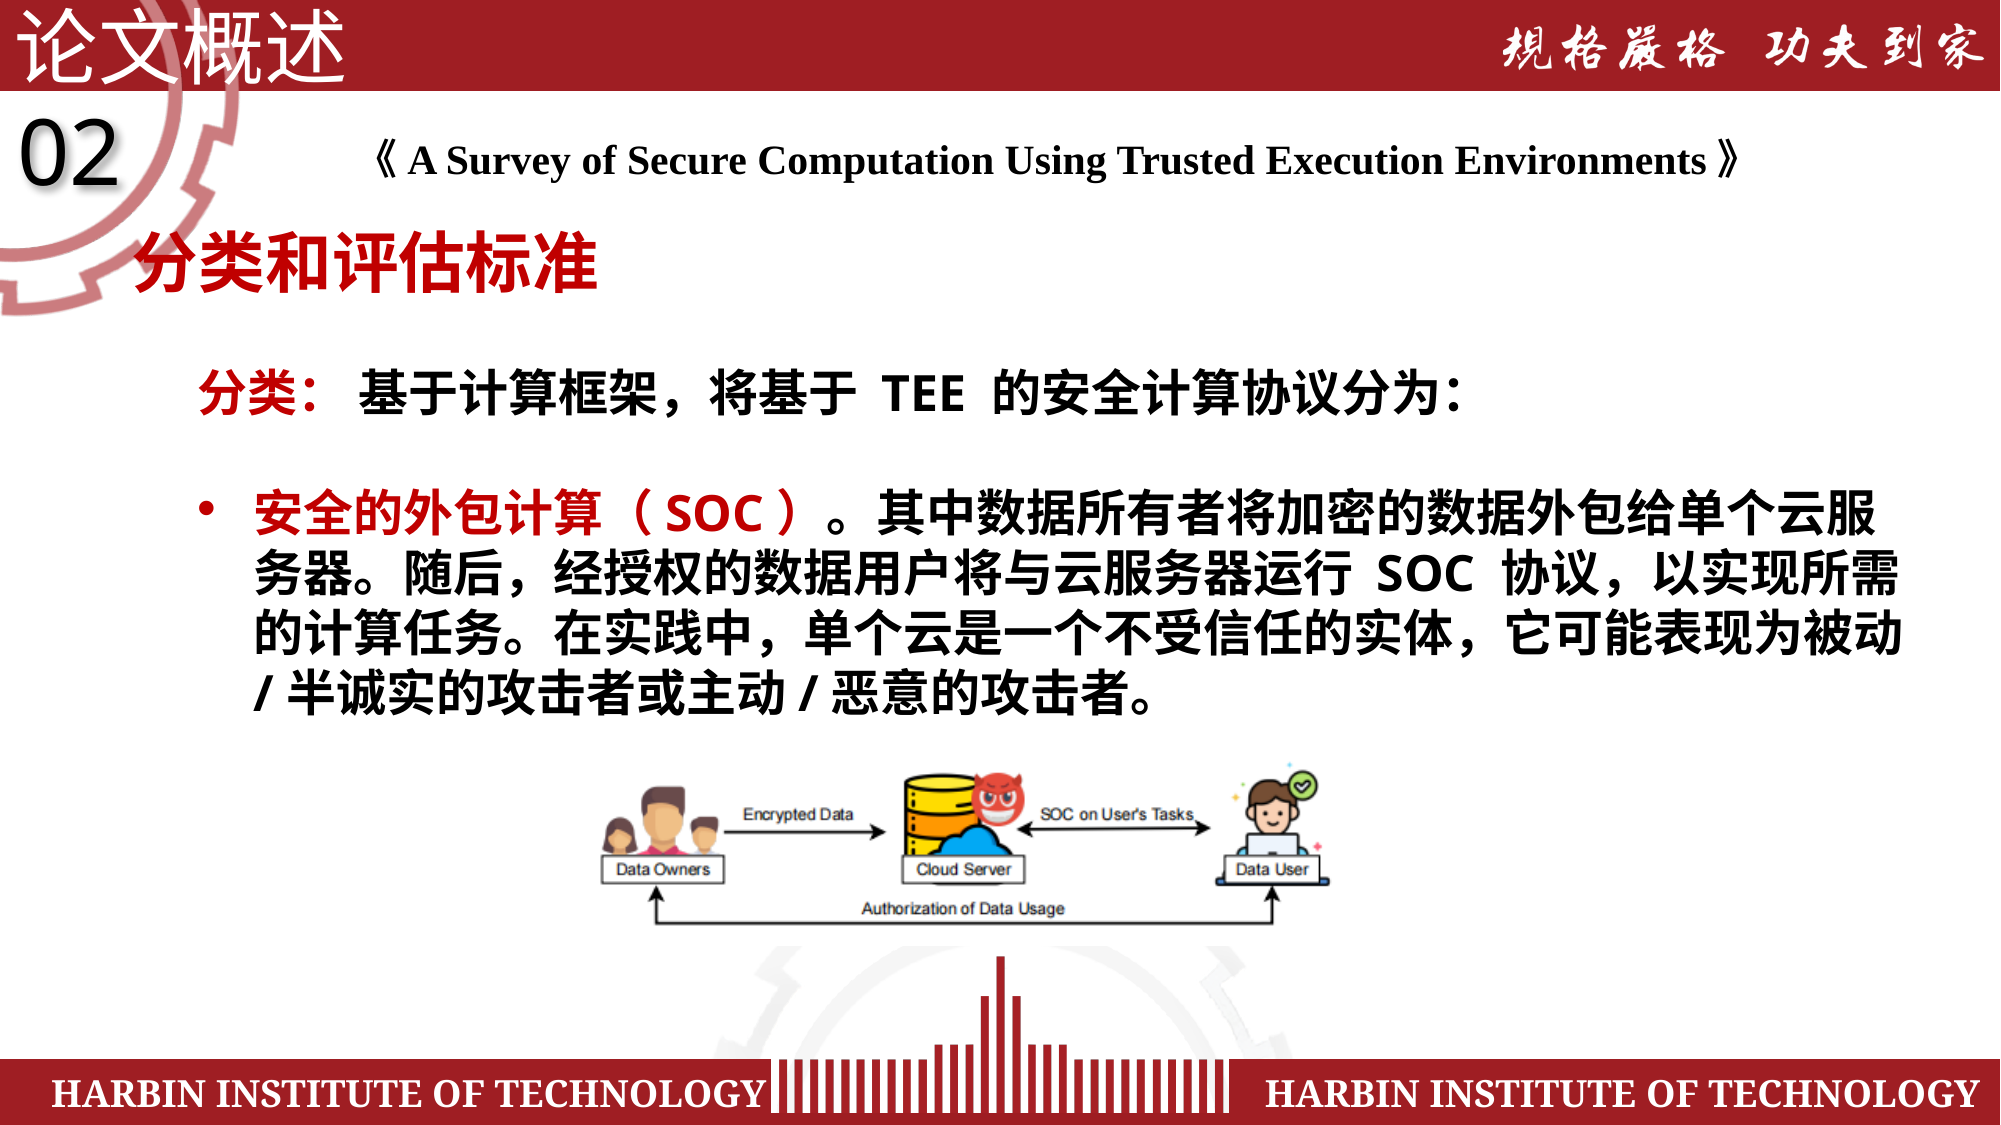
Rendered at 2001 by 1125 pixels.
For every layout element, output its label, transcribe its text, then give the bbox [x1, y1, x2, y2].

text_box 《A Survey of Secure Computation Using Trusted Execution Environments》 [340, 125, 1865, 253]
picture [0, 0, 2001, 426]
text_box 分类： 基于计算框架，将基于 TEE 的安全计算协议分为： 安全的外包计算（SOC）。其中数据所有者将加密的数据外包给单个云服务器。随后，经授权的数据用户将与云服务器运行 SOC 协议，以实现所需的计算任务。在实践中，单个云是一个不受信任的实体，它可能表现为被动/半诚实的攻击者或主动/恶意的攻击者。 [107, 294, 1921, 968]
picture [0, 748, 2000, 1125]
text_box 分类和评估标准 [222, 212, 1118, 308]
text_box 论文概述 [226, 91, 673, 103]
